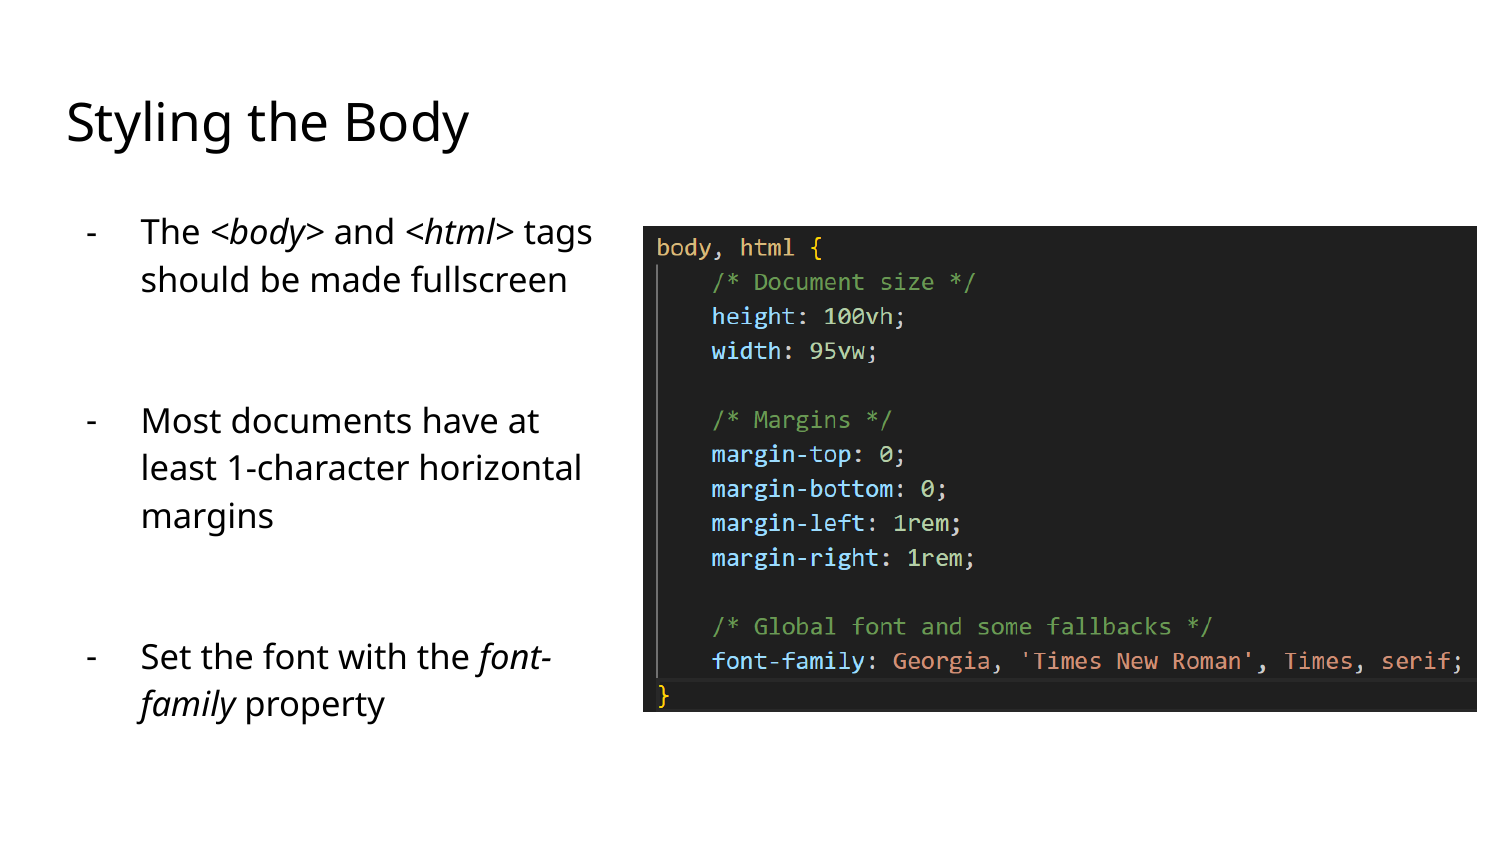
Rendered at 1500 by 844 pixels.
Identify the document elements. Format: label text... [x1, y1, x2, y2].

title Styling the Body [51, 72, 1449, 167]
picture [643, 226, 1477, 712]
list The <body> and <html> tags should be made fullscreen Most documents have at least 1-character horizontal margins Set the font with the font-family property [51, 189, 628, 750]
